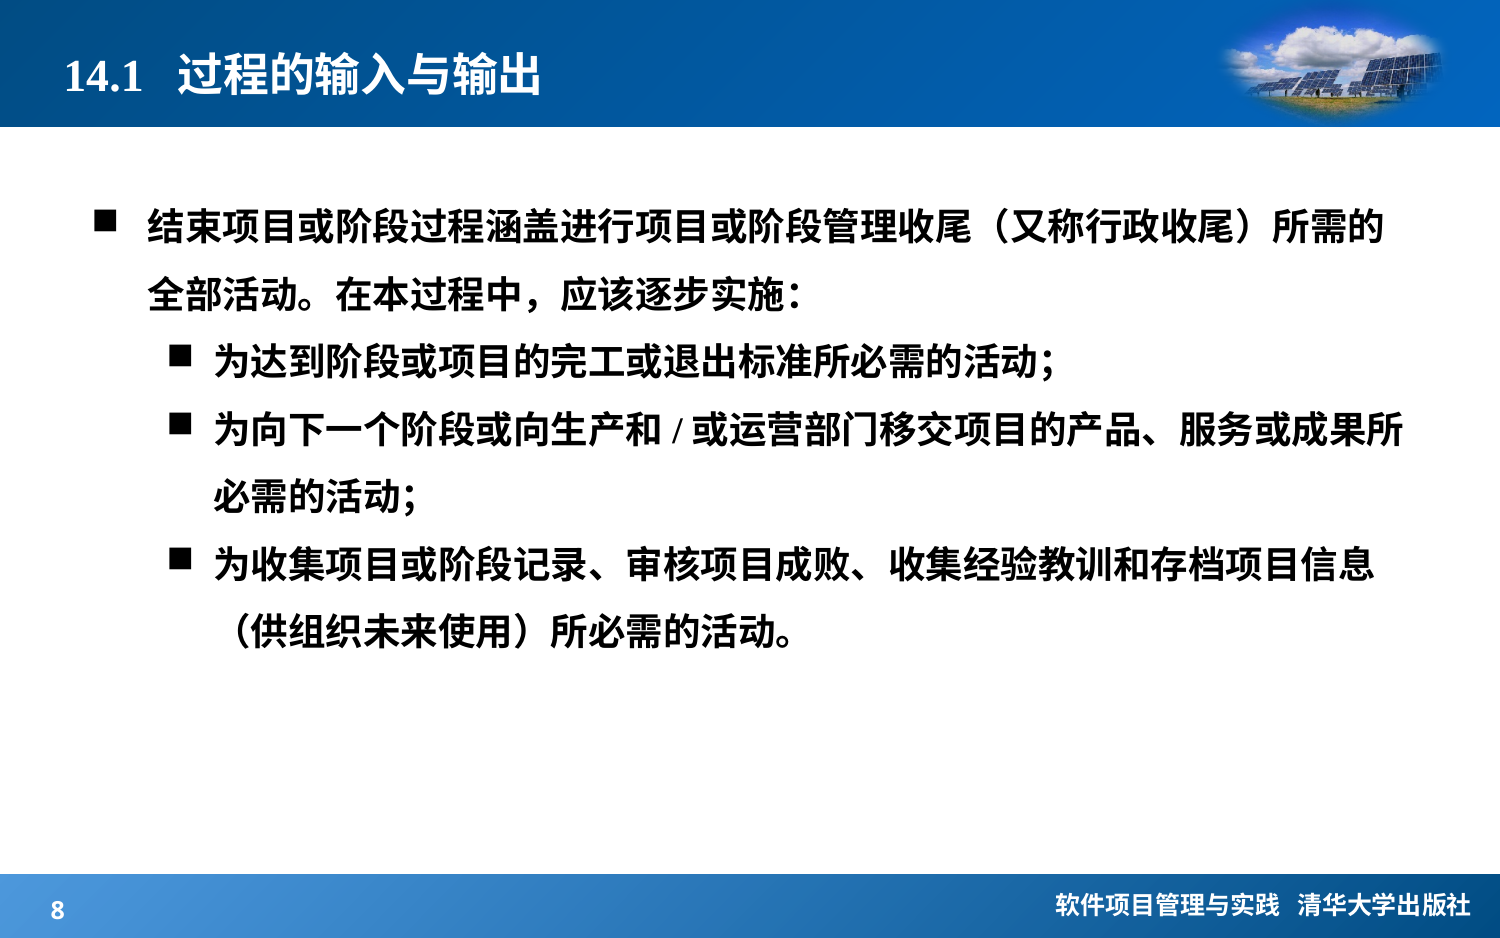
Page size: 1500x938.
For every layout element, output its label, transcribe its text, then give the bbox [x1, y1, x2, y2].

title 14.1 过程的输入与输出 [48, 19, 1005, 127]
text_box 结束项目或阶段过程涵盖进行项目或阶段管理收尾（又称行政收尾）所需的全部活动。在本过程中，应该逐步实施： 为达到阶段或项目的完工或退出标准所必需的活动； 为向下一个阶段或向生产和/或运营部门移交项目的产品、服务或成果所必需的活动； 为收集项目或阶段记录、审核项目成败、收集经验教训和存档项目信息（供组织未来使用）所必需的活动。 [76, 173, 1424, 759]
picture [1233, 6, 1433, 113]
